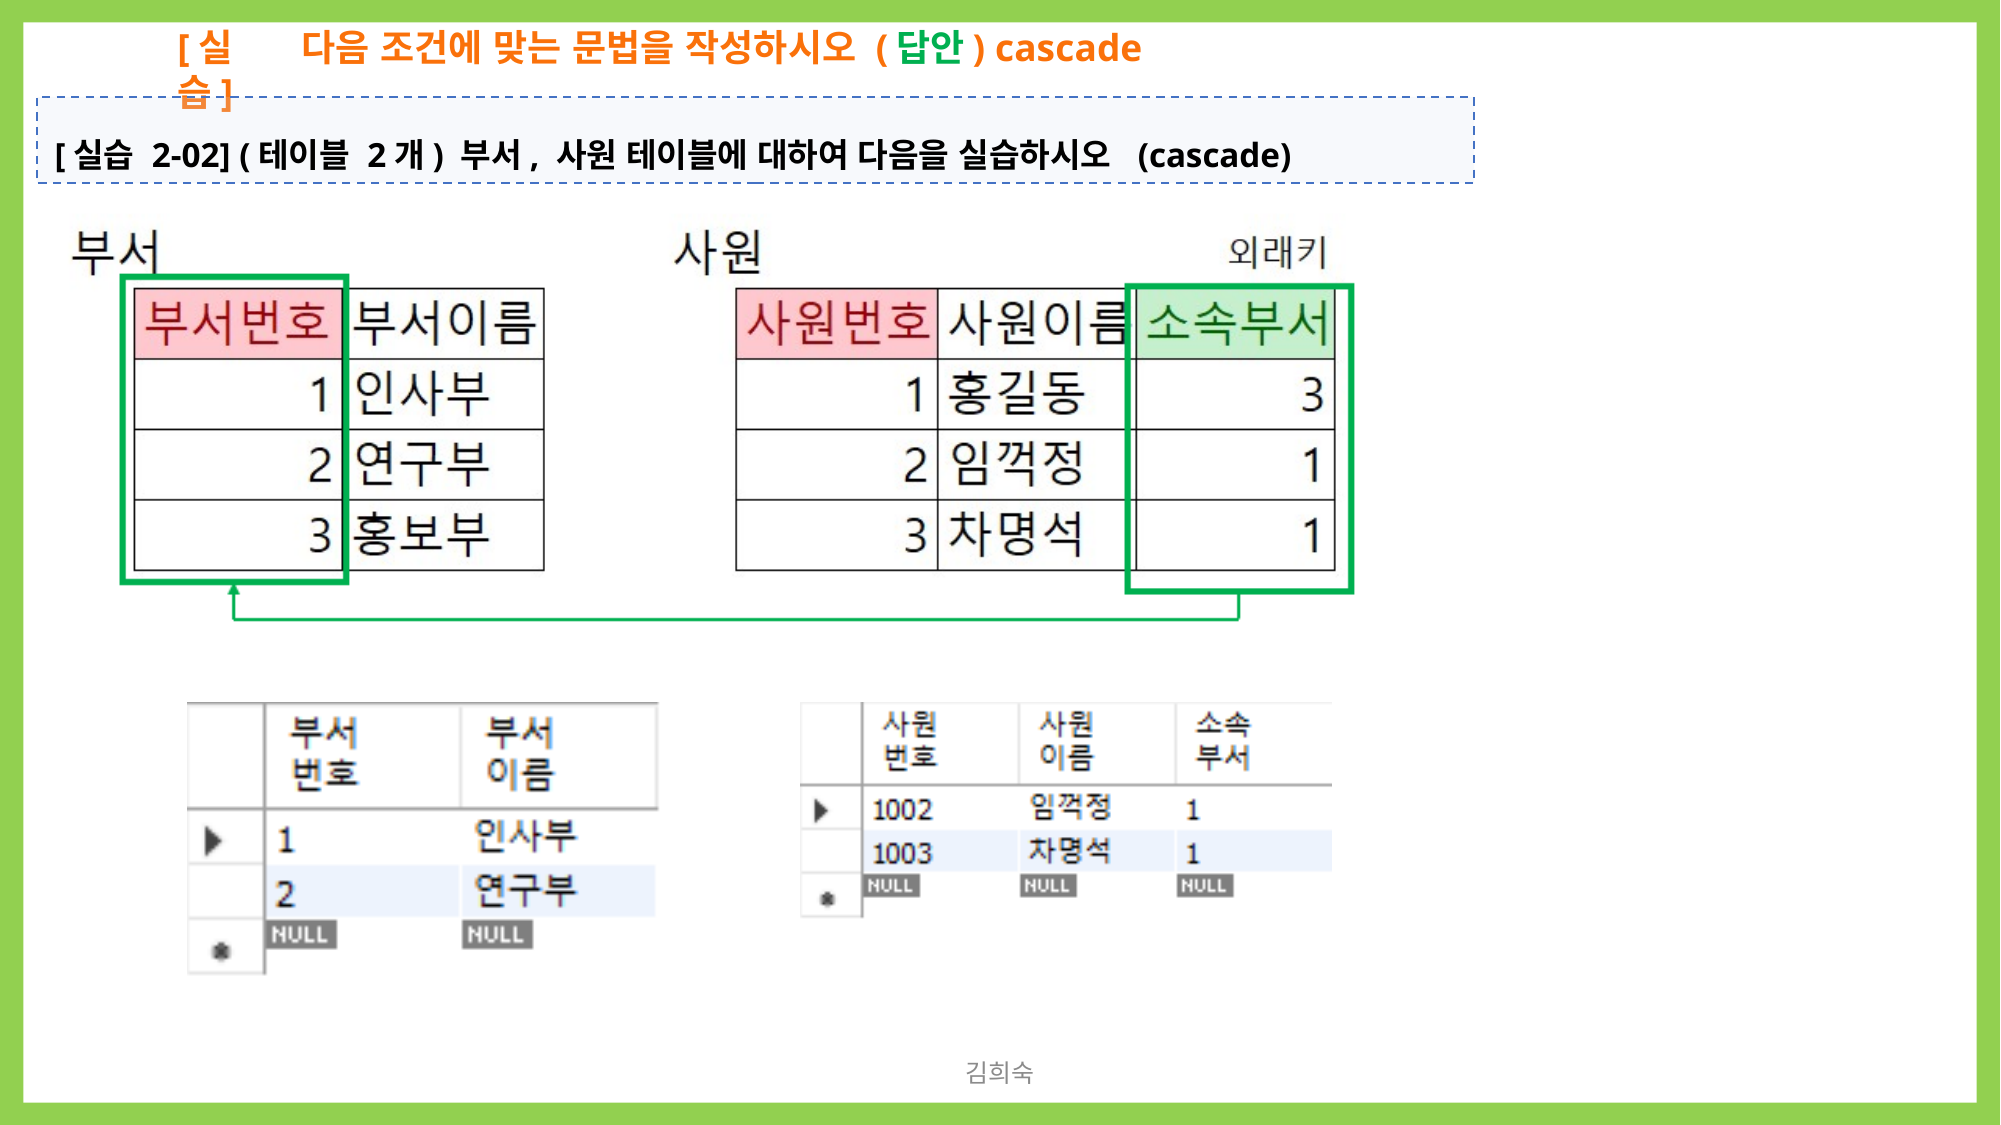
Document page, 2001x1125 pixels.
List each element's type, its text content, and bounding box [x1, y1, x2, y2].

picture [800, 702, 1332, 934]
footer 김희숙 [662, 1042, 1338, 1103]
picture [187, 702, 669, 979]
title 다음 조건에 맞는 문법을 작성하시오 (답안) cascade [286, 22, 1863, 78]
picture [36, 202, 1439, 660]
text_box [실습 2-02] (테이블 2개) 부서, 사원 테이블에 대하여 다음을 실습하시오 (cascade) [36, 96, 1475, 184]
